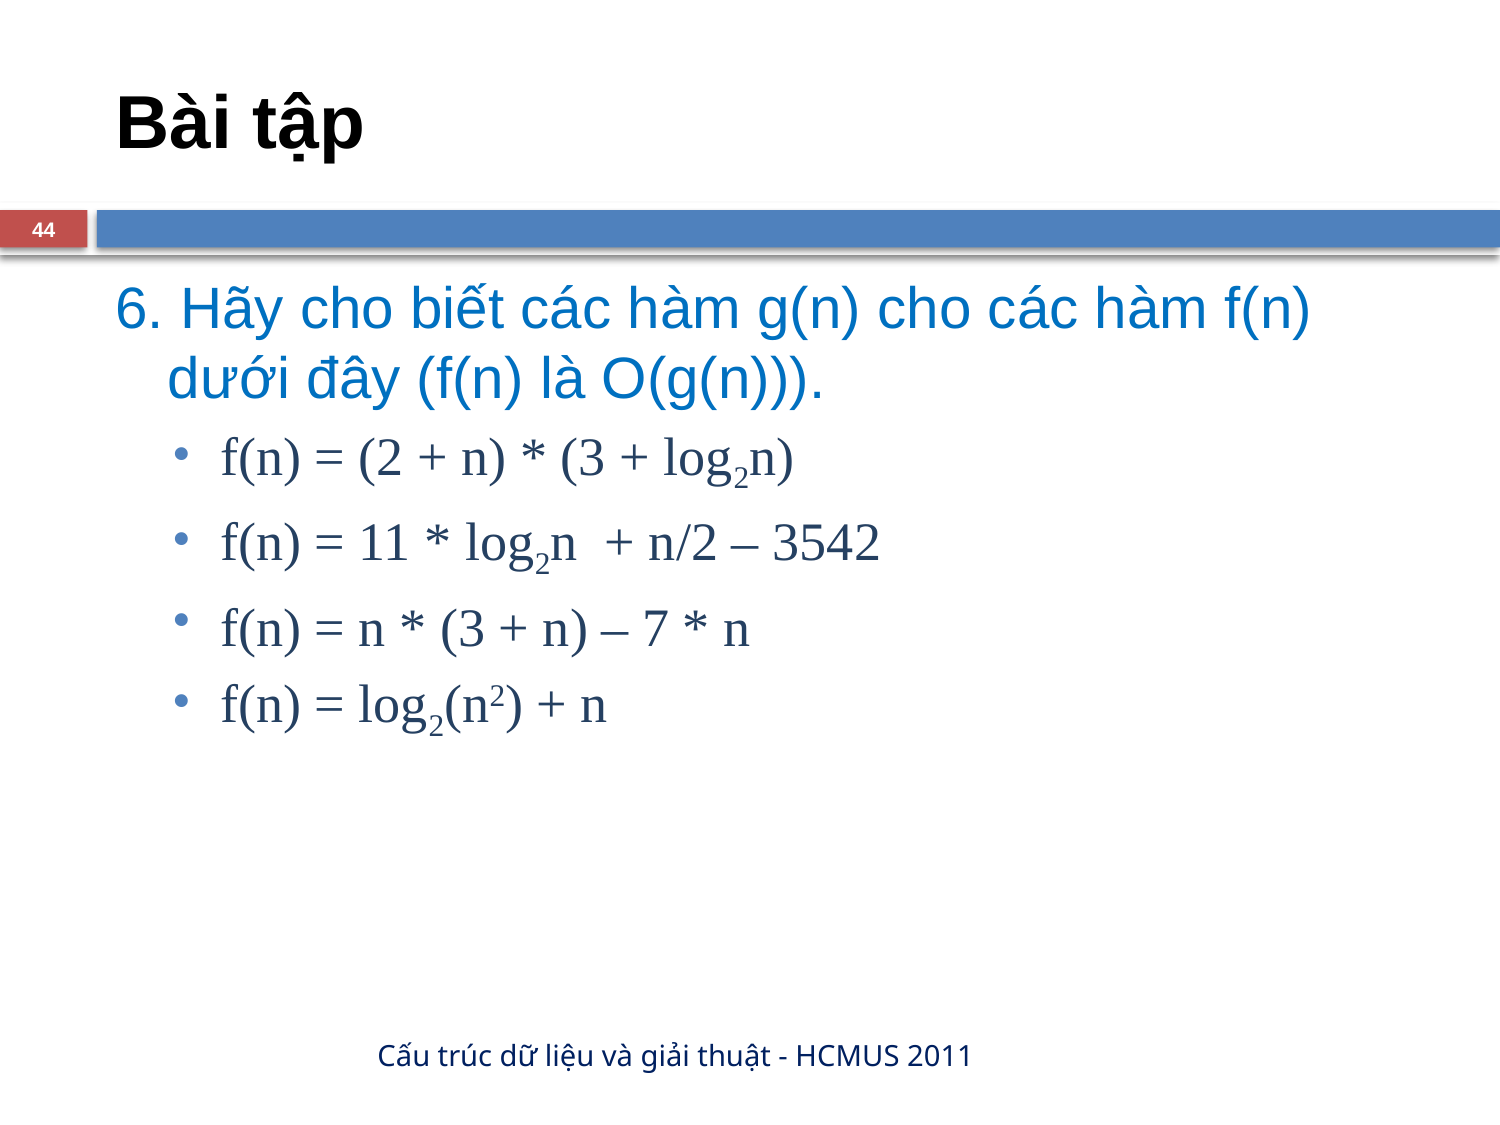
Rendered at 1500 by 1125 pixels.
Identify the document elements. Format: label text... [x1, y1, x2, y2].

title Bài tập [100, 37, 1438, 200]
list 6. Hãy cho biết các hàm g(n) cho các hàm f(n) dưới đây (f(n) là O(g(n))). f(n) = (2 + n) * (3 + log2n) f(n) = 11 * log2n + n/2 – 3542 f(n) = n * (3 + n) – 7 * n f(n) = log2(n2) + n [100, 262, 1438, 1000]
footer Cấu trúc dữ liệu và giải thuật - HCMUS 2011 [99, 1024, 990, 1085]
slide_number 44 [0, 208, 88, 249]
